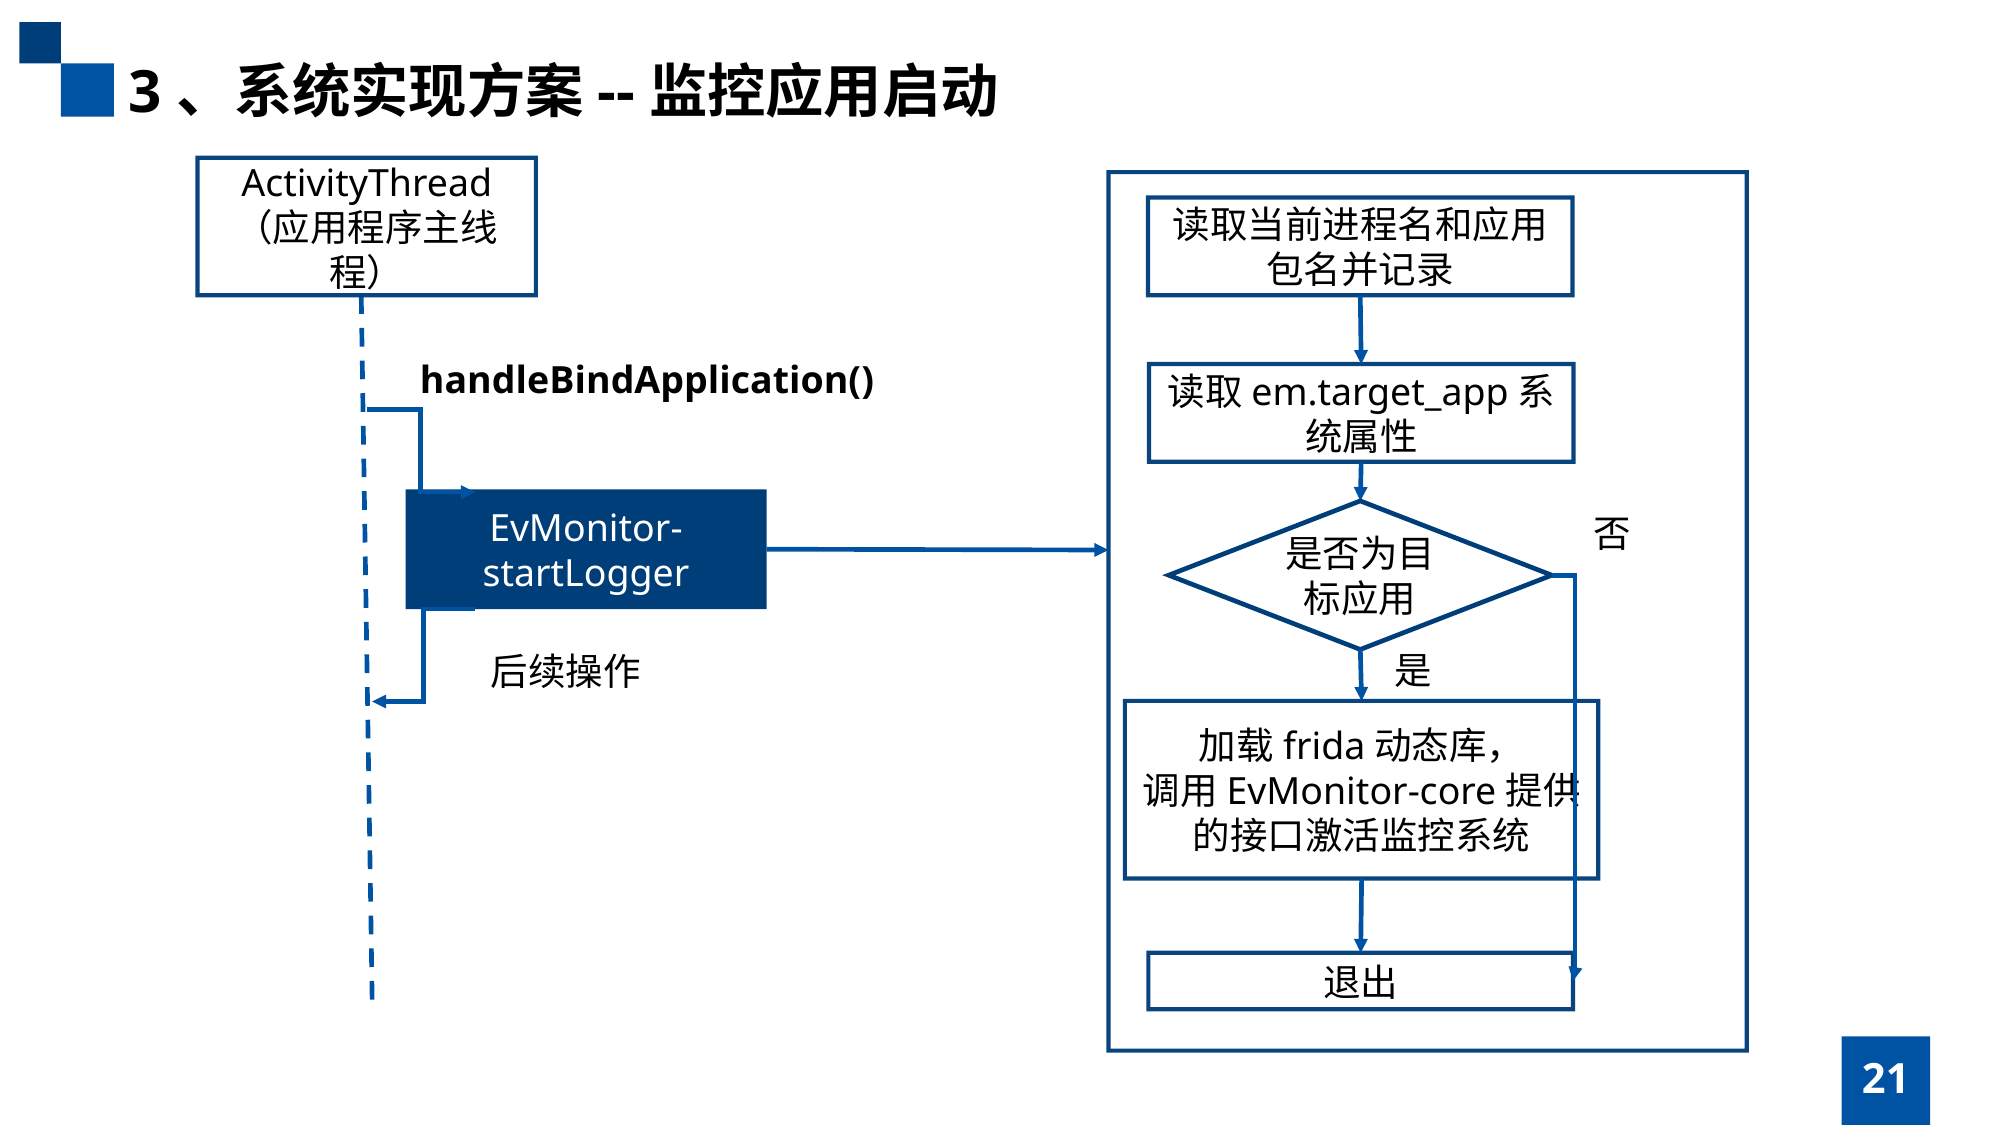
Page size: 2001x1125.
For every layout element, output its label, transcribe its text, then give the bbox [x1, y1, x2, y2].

text_box ActivityThread （应用程序主线程） [196, 157, 537, 296]
text_box handleBindApplication() [404, 348, 890, 409]
text_box 读取em.target_app系统属性 [1148, 363, 1575, 463]
text_box EvMonitor-startLogger [404, 488, 768, 610]
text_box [366, 409, 475, 493]
text_box [1107, 171, 1748, 1052]
text_box 加载frida动态库， 调用EvMonitor-core提供的接口激活监控系统 [1124, 700, 1551, 879]
text_box 否 [1578, 502, 1646, 563]
text_box 加载frida动态库， 调用EvMonitor-core提供的接口激活监控系统 [1576, 700, 1599, 879]
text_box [361, 295, 373, 1001]
text_box 是 [1379, 639, 1447, 700]
text_box 是否为目标应用 [1165, 499, 1552, 650]
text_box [372, 609, 475, 702]
text_box 读取当前进程名和应用包名并记录 [1147, 196, 1574, 296]
text_box 后续操作 [475, 640, 656, 701]
slide_number 21 [1771, 1050, 2000, 1111]
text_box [1551, 575, 1574, 981]
text_box 3、系统实现方案--监控应用启动 [113, 47, 1388, 132]
text_box 退出 [1147, 952, 1574, 1010]
